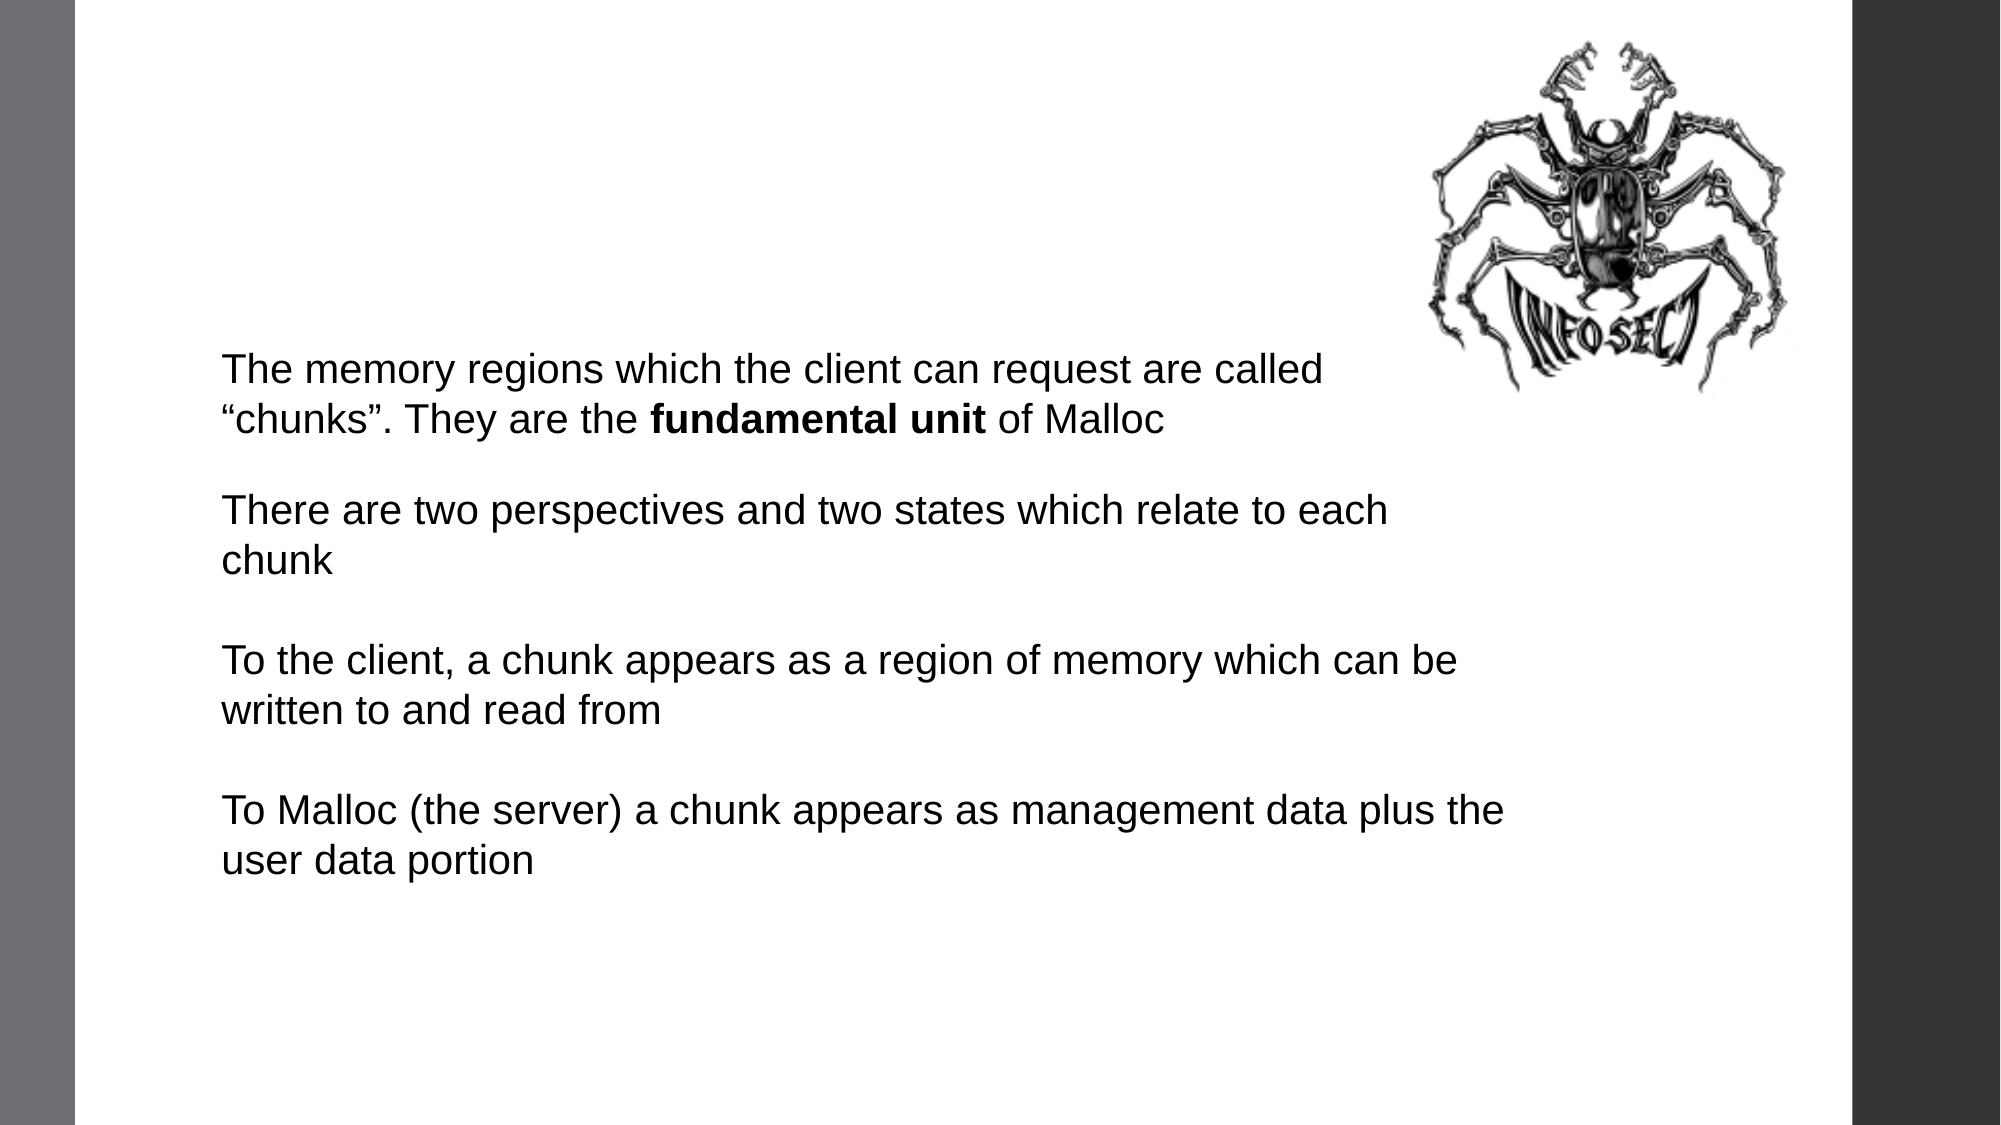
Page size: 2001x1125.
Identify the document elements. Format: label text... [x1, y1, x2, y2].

picture [1423, 29, 1794, 400]
text_box The memory regions which the client can request are called “chunks”. They are the fundamental unit of Malloc [206, 334, 1465, 467]
text_box There are two perspectives and two states which relate to each chunk To the client, a chunk appears as a region of memory which can be written to and read from To Malloc (the server) a chunk appears as management data plus the user data portion [206, 467, 1526, 960]
